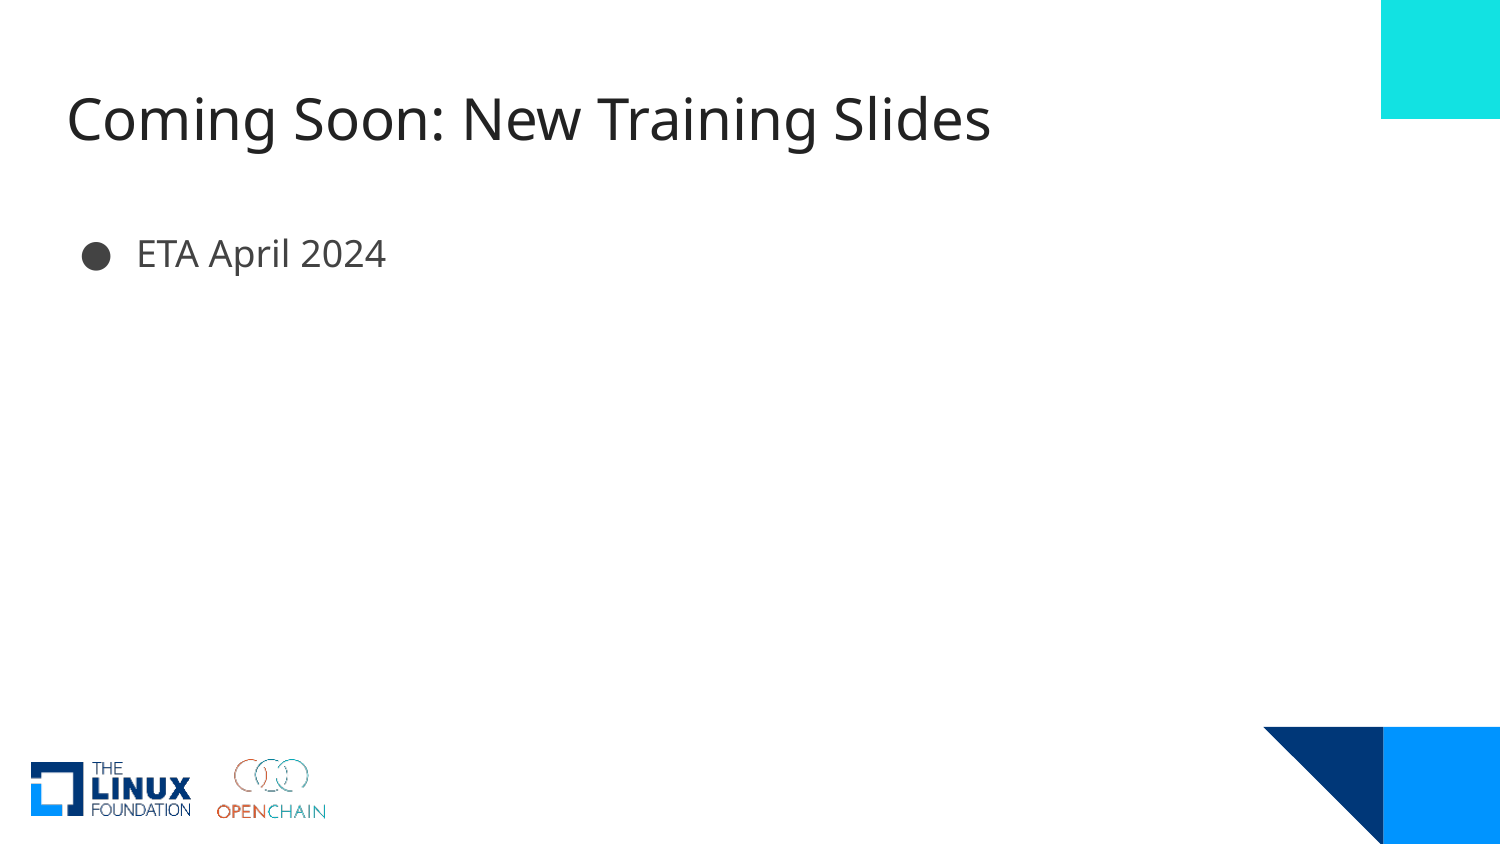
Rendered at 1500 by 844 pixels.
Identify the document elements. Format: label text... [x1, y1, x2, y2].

picture [215, 757, 327, 821]
picture [31, 762, 191, 816]
title Coming Soon: New Training Slides [51, 67, 1449, 167]
list ETA April 2024 [46, 207, 1444, 756]
